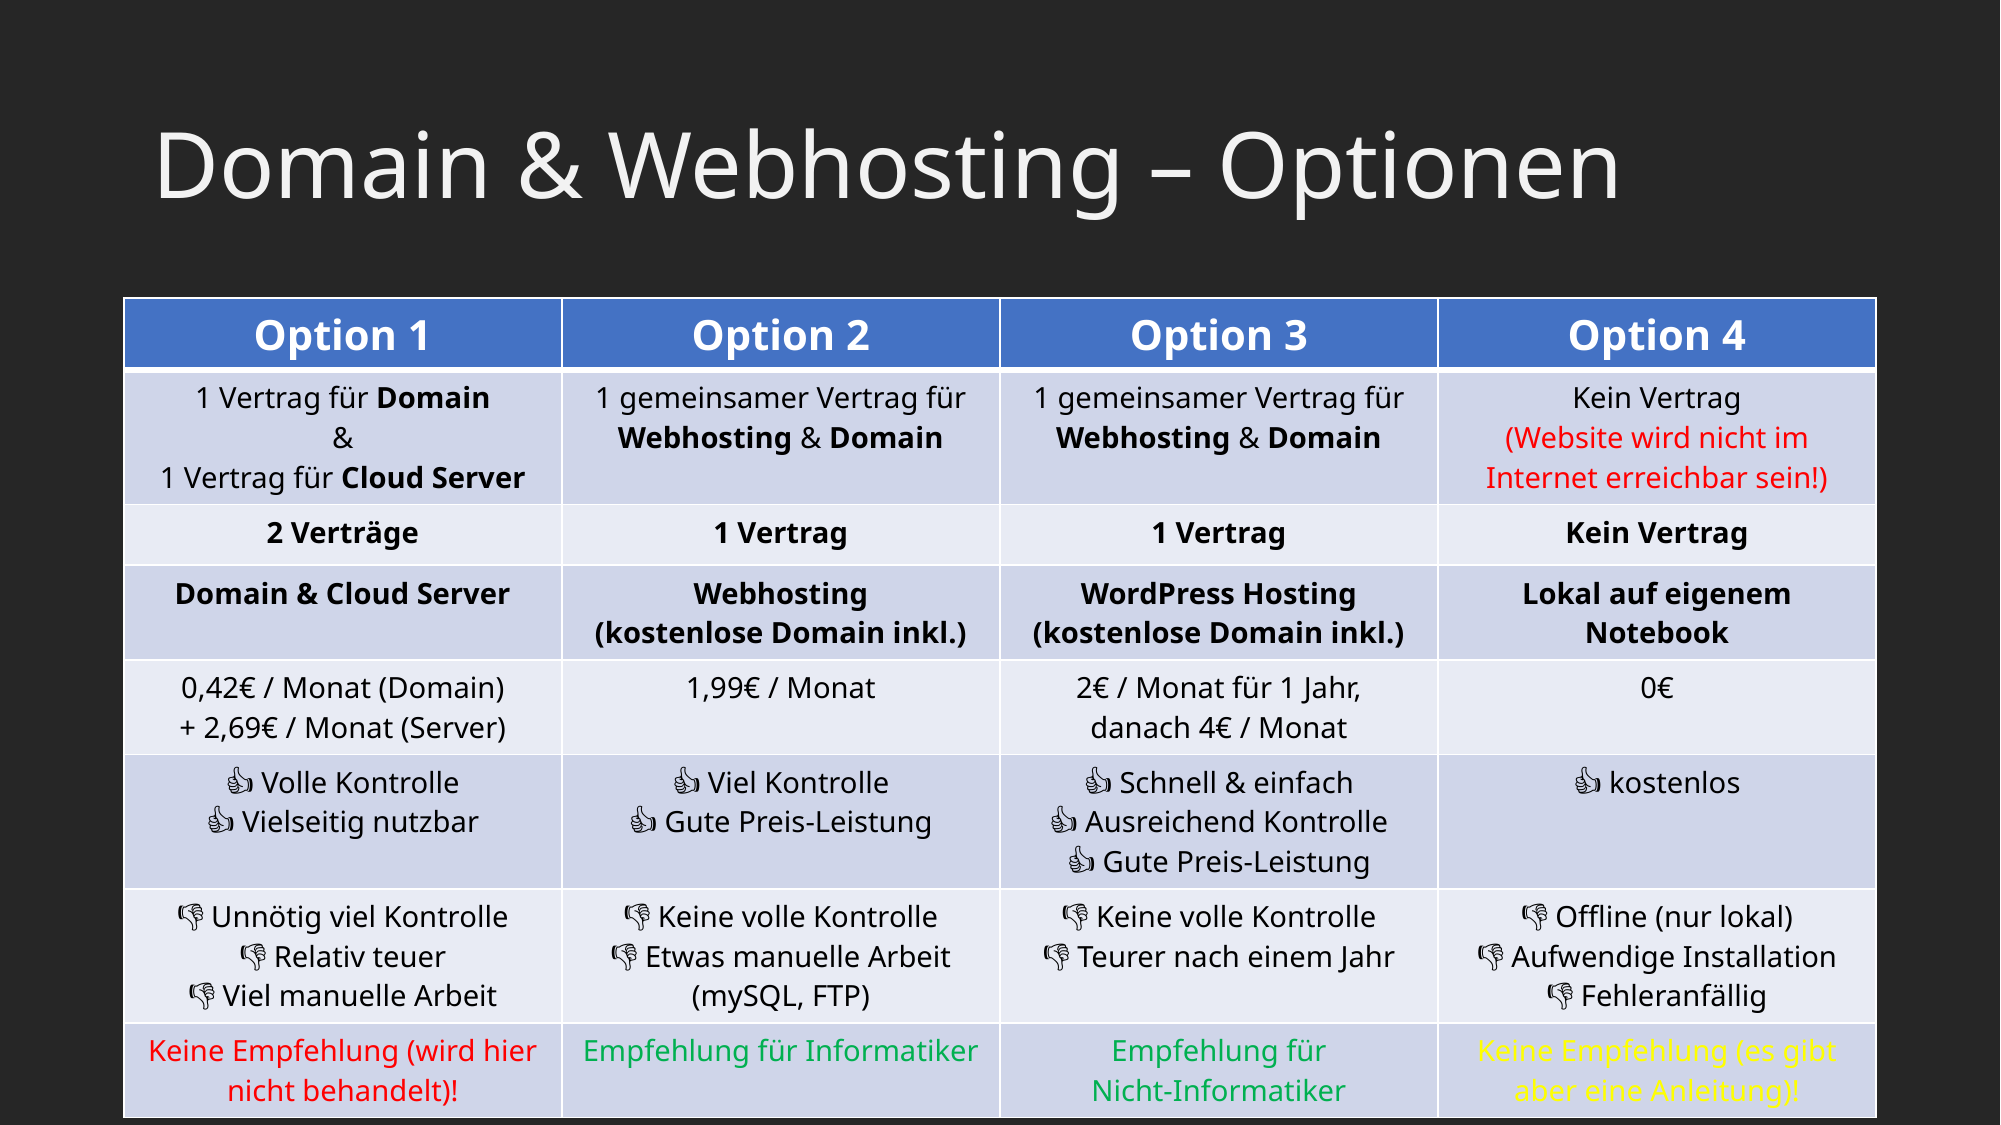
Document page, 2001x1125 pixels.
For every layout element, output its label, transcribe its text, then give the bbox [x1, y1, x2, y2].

table_cell 0€ [1439, 661, 1875, 754]
table_cell 1 Vertrag für Domain & 1 Vertrag für Cloud Server [125, 373, 561, 504]
table_cell 0,42€ / Monat (Domain) + 2,69€ / Monat (Server) [125, 661, 561, 754]
table_cell Domain & Cloud Server [125, 566, 561, 659]
table_cell 👎 Keine volle Kontrolle 👎 Teurer nach einem Jahr [1001, 890, 1437, 1022]
table_cell 👎 Offline (nur lokal) 👎 Aufwendige Installation 👎 Fehleranfällig [1439, 890, 1875, 1022]
table_cell 👍 kostenlos [1439, 755, 1875, 888]
table_cell 1,99€ / Monat [563, 661, 999, 754]
table_cell Kein Vertrag [1439, 505, 1875, 564]
table_cell 2€ / Monat für 1 Jahr, danach 4€ / Monat [1001, 661, 1437, 754]
table_cell 2 Verträge [125, 505, 561, 564]
table_header Option 4 [1439, 299, 1875, 367]
table_cell Webhosting (kostenlose Domain inkl.) [563, 566, 999, 659]
table_cell 👎 Unnötig viel Kontrolle 👎 Relativ teuer 👎 Viel manuelle Arbeit [125, 890, 561, 1022]
table_header Option 3 [1001, 299, 1437, 367]
table_cell 👍 Viel Kontrolle 👍 Gute Preis-Leistung [563, 755, 999, 888]
table_cell 1 gemeinsamer Vertrag für Webhosting & Domain [1001, 373, 1437, 504]
table_cell Empfehlung für Informatiker [563, 1024, 999, 1117]
table_cell Keine Empfehlung (wird hier nicht behandelt)! [125, 1024, 561, 1117]
table_cell Kein Vertrag (Website wird nicht im Internet erreichbar sein!) [1439, 373, 1875, 504]
table_cell 👍 Schnell & einfach 👍 Ausreichend Kontrolle 👍 Gute Preis-Leistung [1001, 755, 1437, 888]
table_cell 👎 Keine volle Kontrolle 👎 Etwas manuelle Arbeit (mySQL, FTP) [563, 890, 999, 1022]
table_cell Empfehlung für Nicht-Informatiker [1001, 1024, 1437, 1117]
table_header Option 2 [563, 299, 999, 367]
table_cell 1 Vertrag [563, 505, 999, 564]
title Domain & Webhosting – Optionen [137, 59, 1863, 278]
table_cell 1 Vertrag [1001, 505, 1437, 564]
table_cell 👍 Volle Kontrolle 👍 Vielseitig nutzbar [125, 755, 561, 888]
table_header Option 1 [125, 299, 561, 367]
table_cell Lokal auf eigenem Notebook [1439, 566, 1875, 659]
table_cell 1 gemeinsamer Vertrag für Webhosting & Domain [563, 373, 999, 504]
table_cell WordPress Hosting (kostenlose Domain inkl.) [1001, 566, 1437, 659]
table_cell Keine Empfehlung (es gibt aber eine Anleitung)! [1439, 1024, 1875, 1117]
